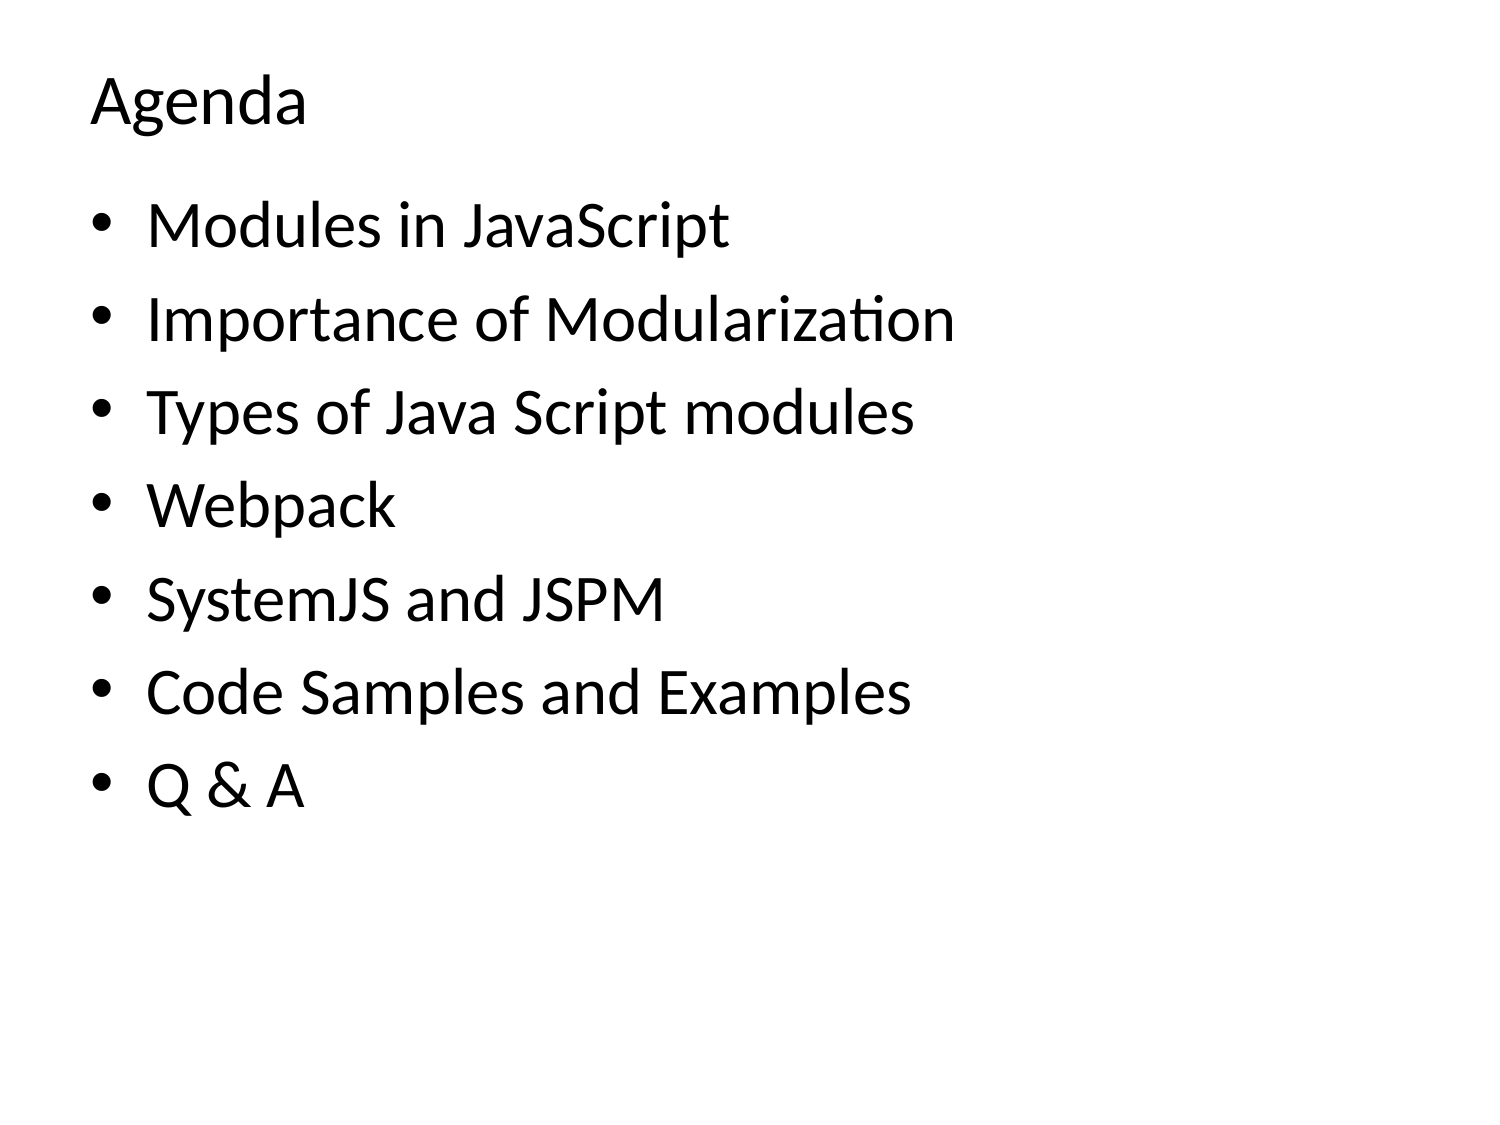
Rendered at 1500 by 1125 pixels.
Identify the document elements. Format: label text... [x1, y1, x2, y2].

list Modules in JavaScript Importance of Modularization Types of Java Script modules Webpack SystemJS and JSPM Code Samples and Examples Q & A [75, 173, 1425, 1005]
title Agenda [75, 45, 1425, 147]
